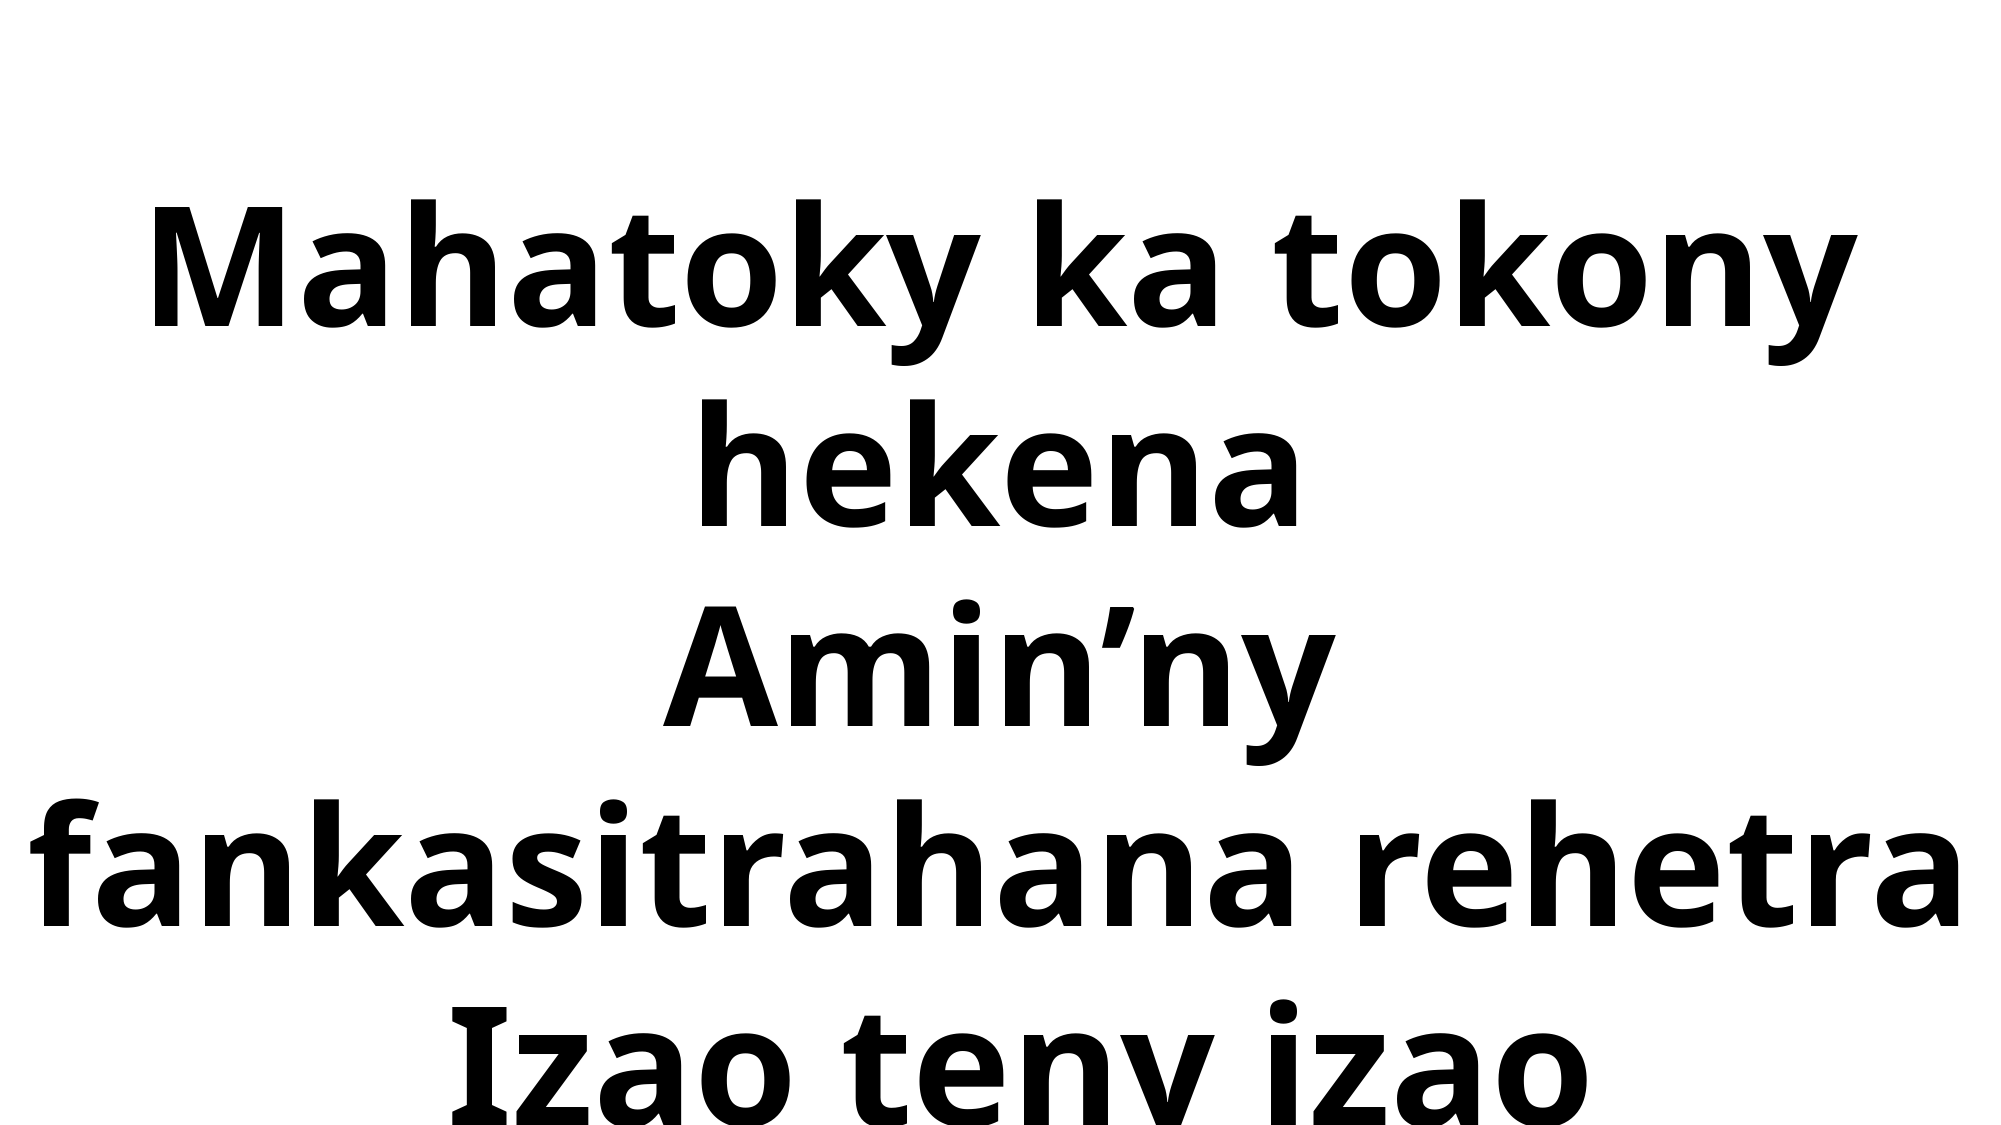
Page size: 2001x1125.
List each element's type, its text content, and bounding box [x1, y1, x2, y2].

text_box Mahatoky ka tokony hekena Amin’ny fankasitrahana rehetra Izao teny izao Izao teny izao [0, 152, 2000, 1125]
